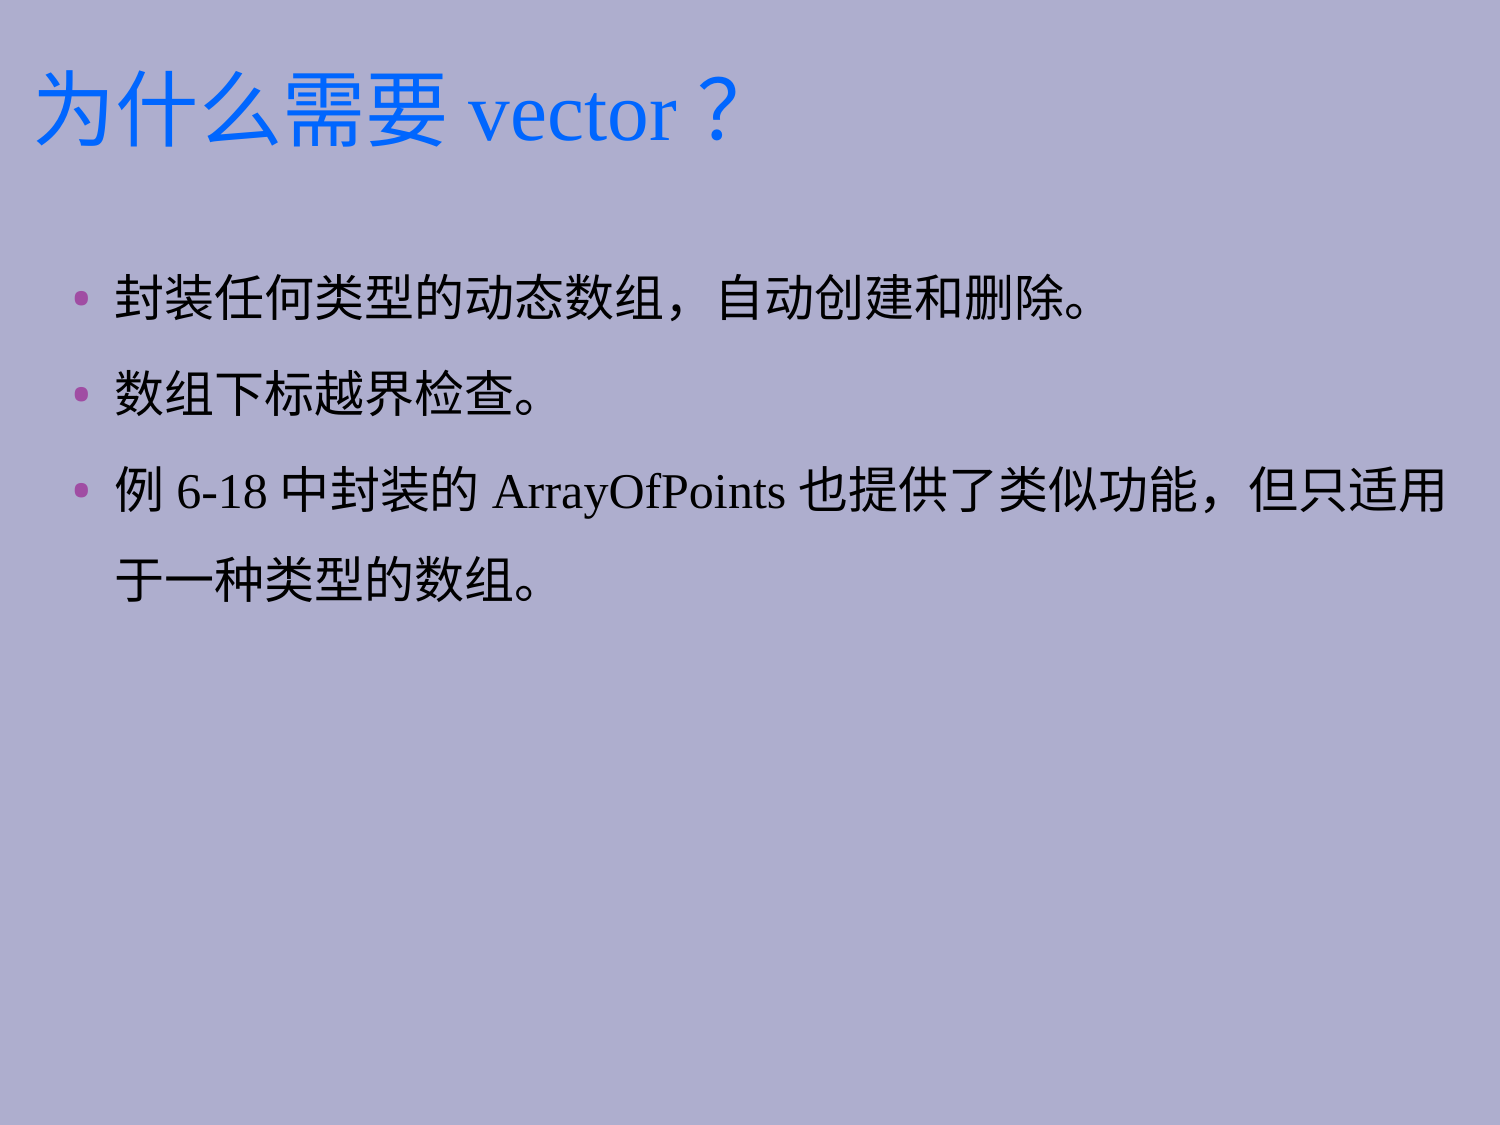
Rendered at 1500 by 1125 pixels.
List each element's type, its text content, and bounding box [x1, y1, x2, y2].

title 为什么需要vector？ [17, 19, 1500, 195]
list 封装任何类型的动态数组，自动创建和删除。 数组下标越界检查。 例6-18中封装的ArrayOfPoints也提供了类似功能，但只适用于一种类型的数组。 [39, 229, 1500, 829]
